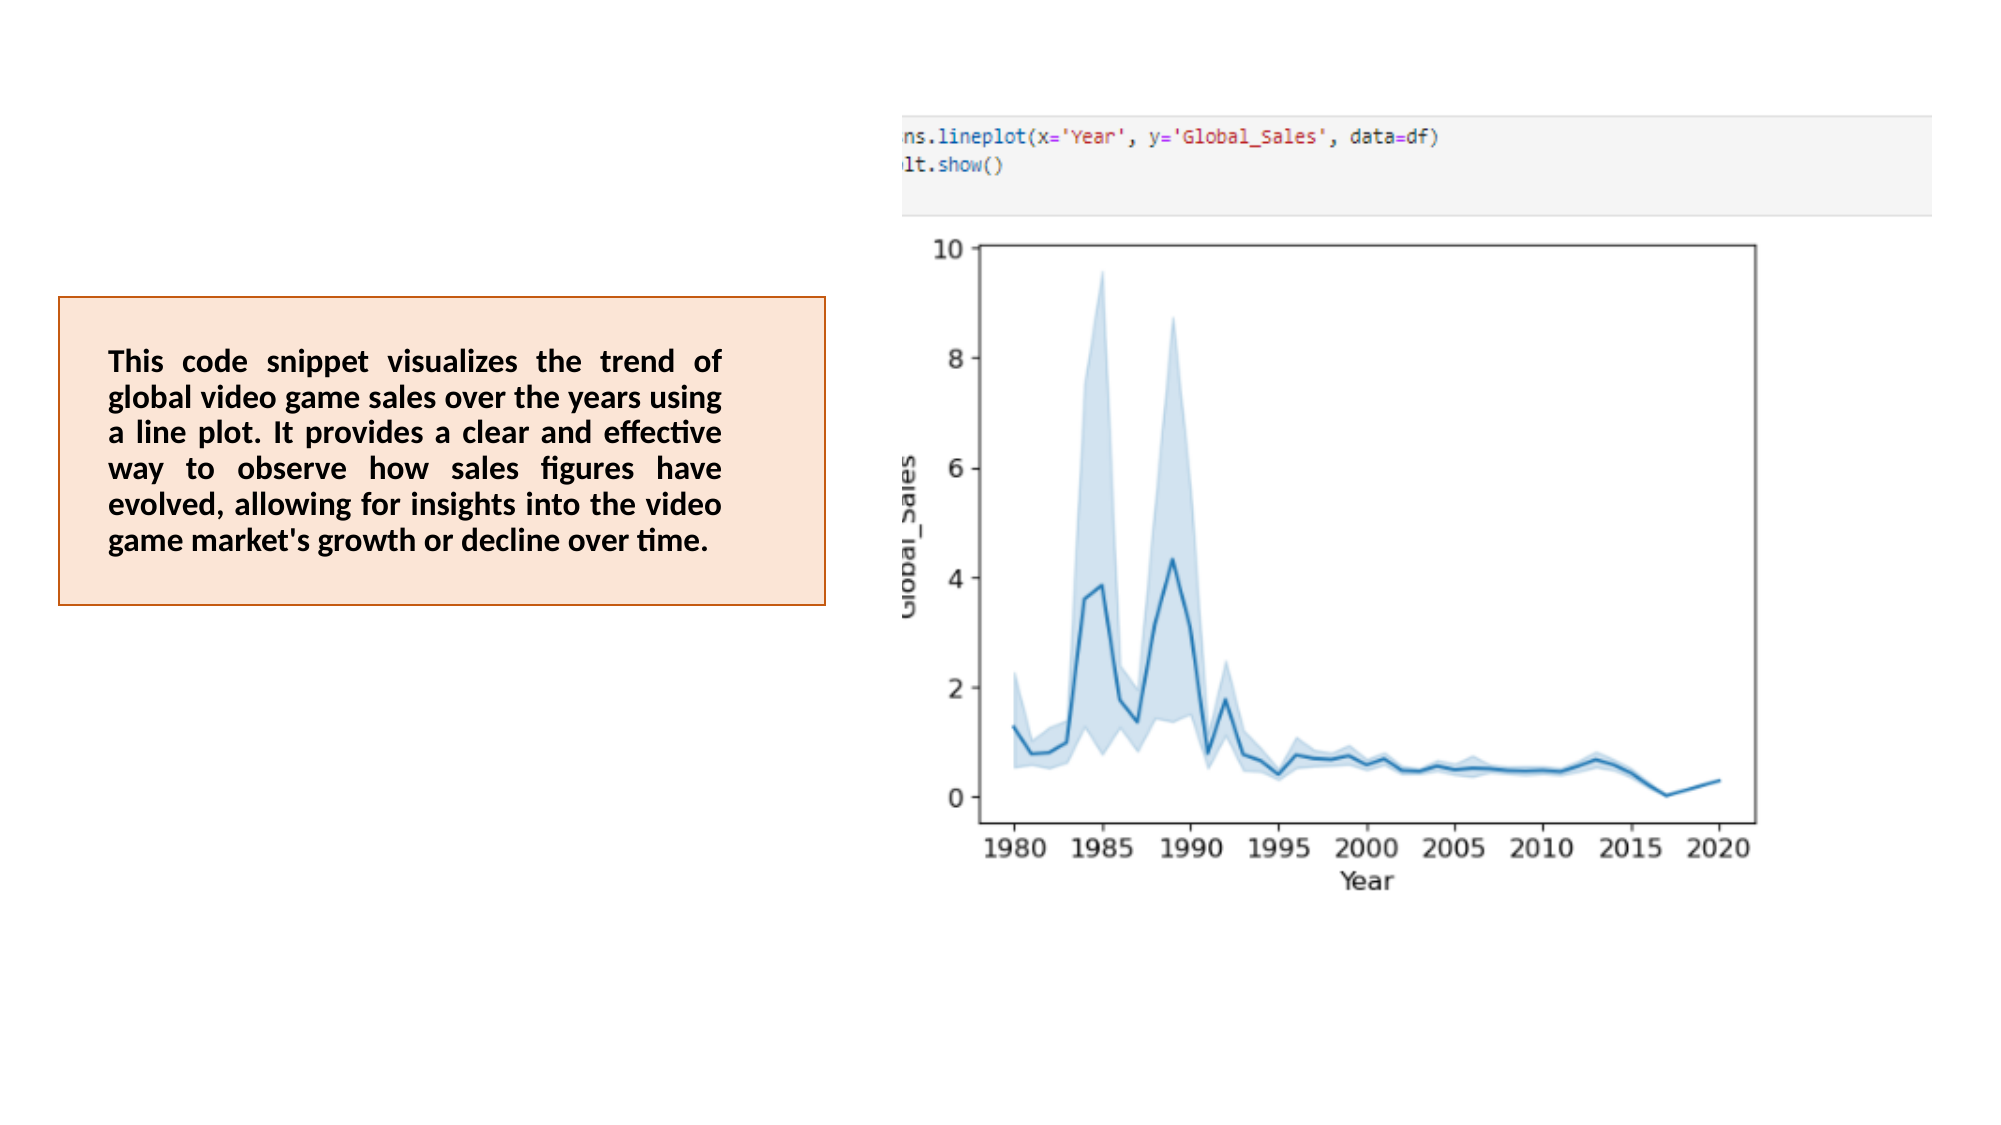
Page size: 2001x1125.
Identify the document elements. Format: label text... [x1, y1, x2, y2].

text_box [58, 296, 826, 606]
picture [902, 97, 1932, 911]
list This code snippet visualizes the trend of global video game sales over the years using a line plot. It provides a clear and effective way to observe how sales figures have evolved, allowing for insights into the video game market's growth or decline over time. [93, 336, 739, 962]
